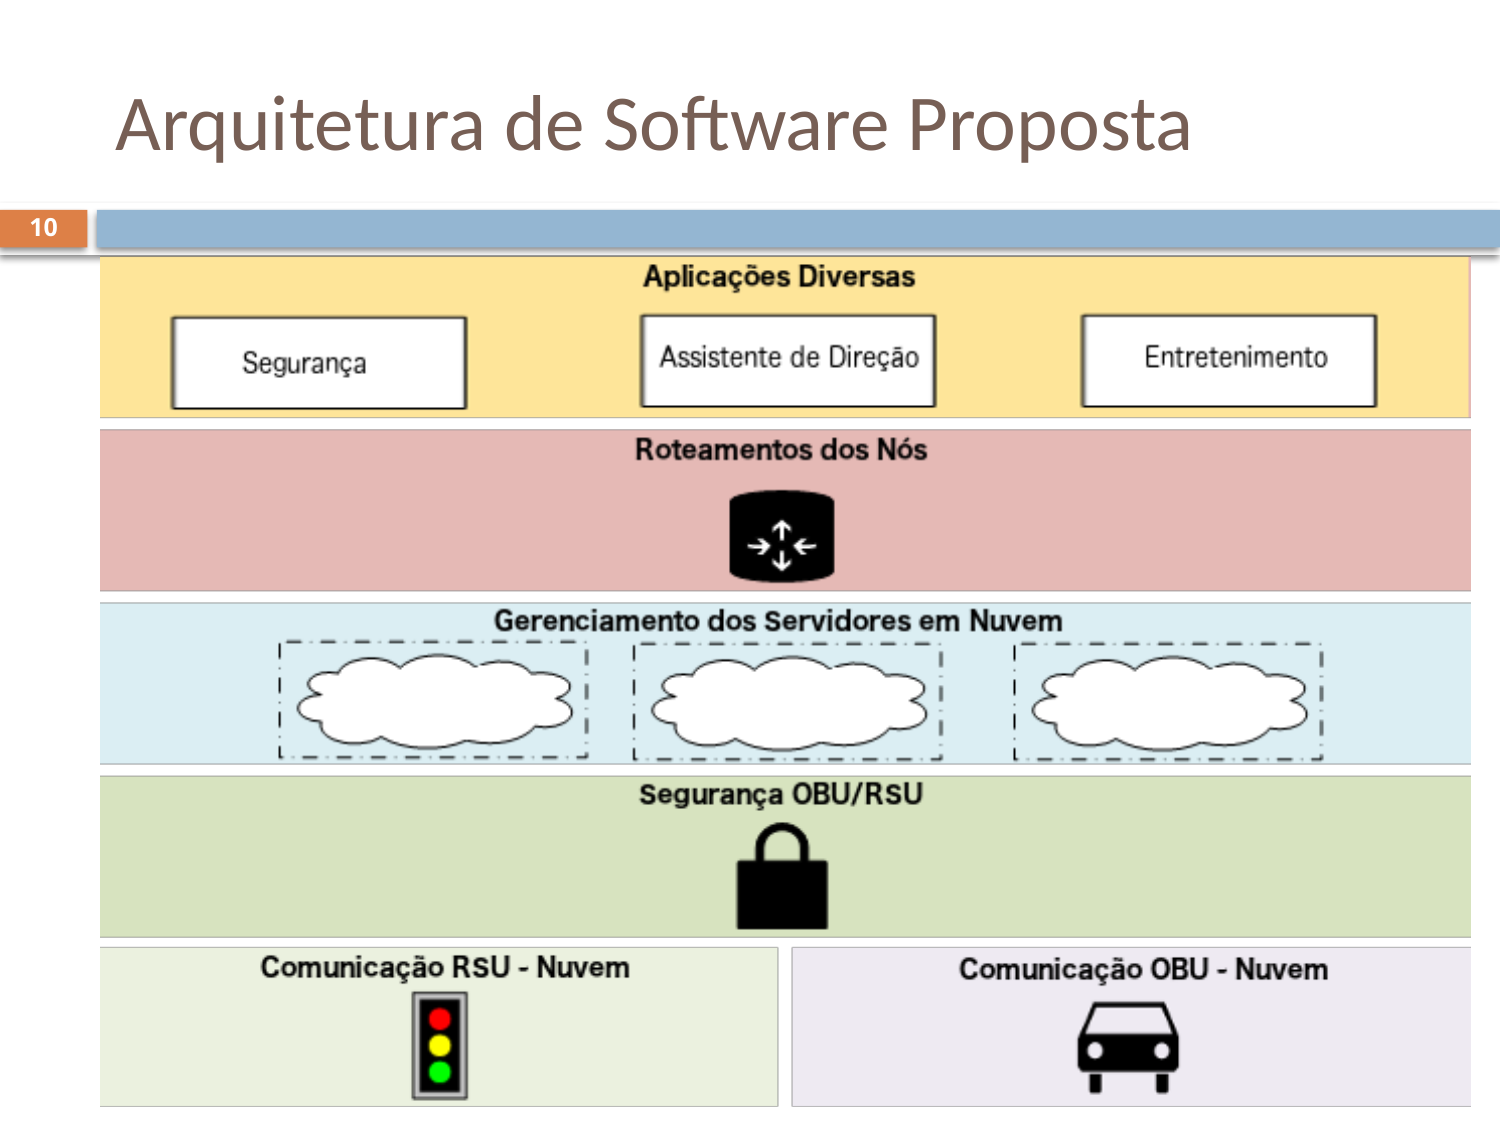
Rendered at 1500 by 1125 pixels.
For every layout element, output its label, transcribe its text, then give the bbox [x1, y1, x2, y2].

text_box 10 [0, 208, 88, 249]
title Arquitetura de Software Proposta [100, 37, 1439, 201]
picture [100, 254, 1471, 1109]
